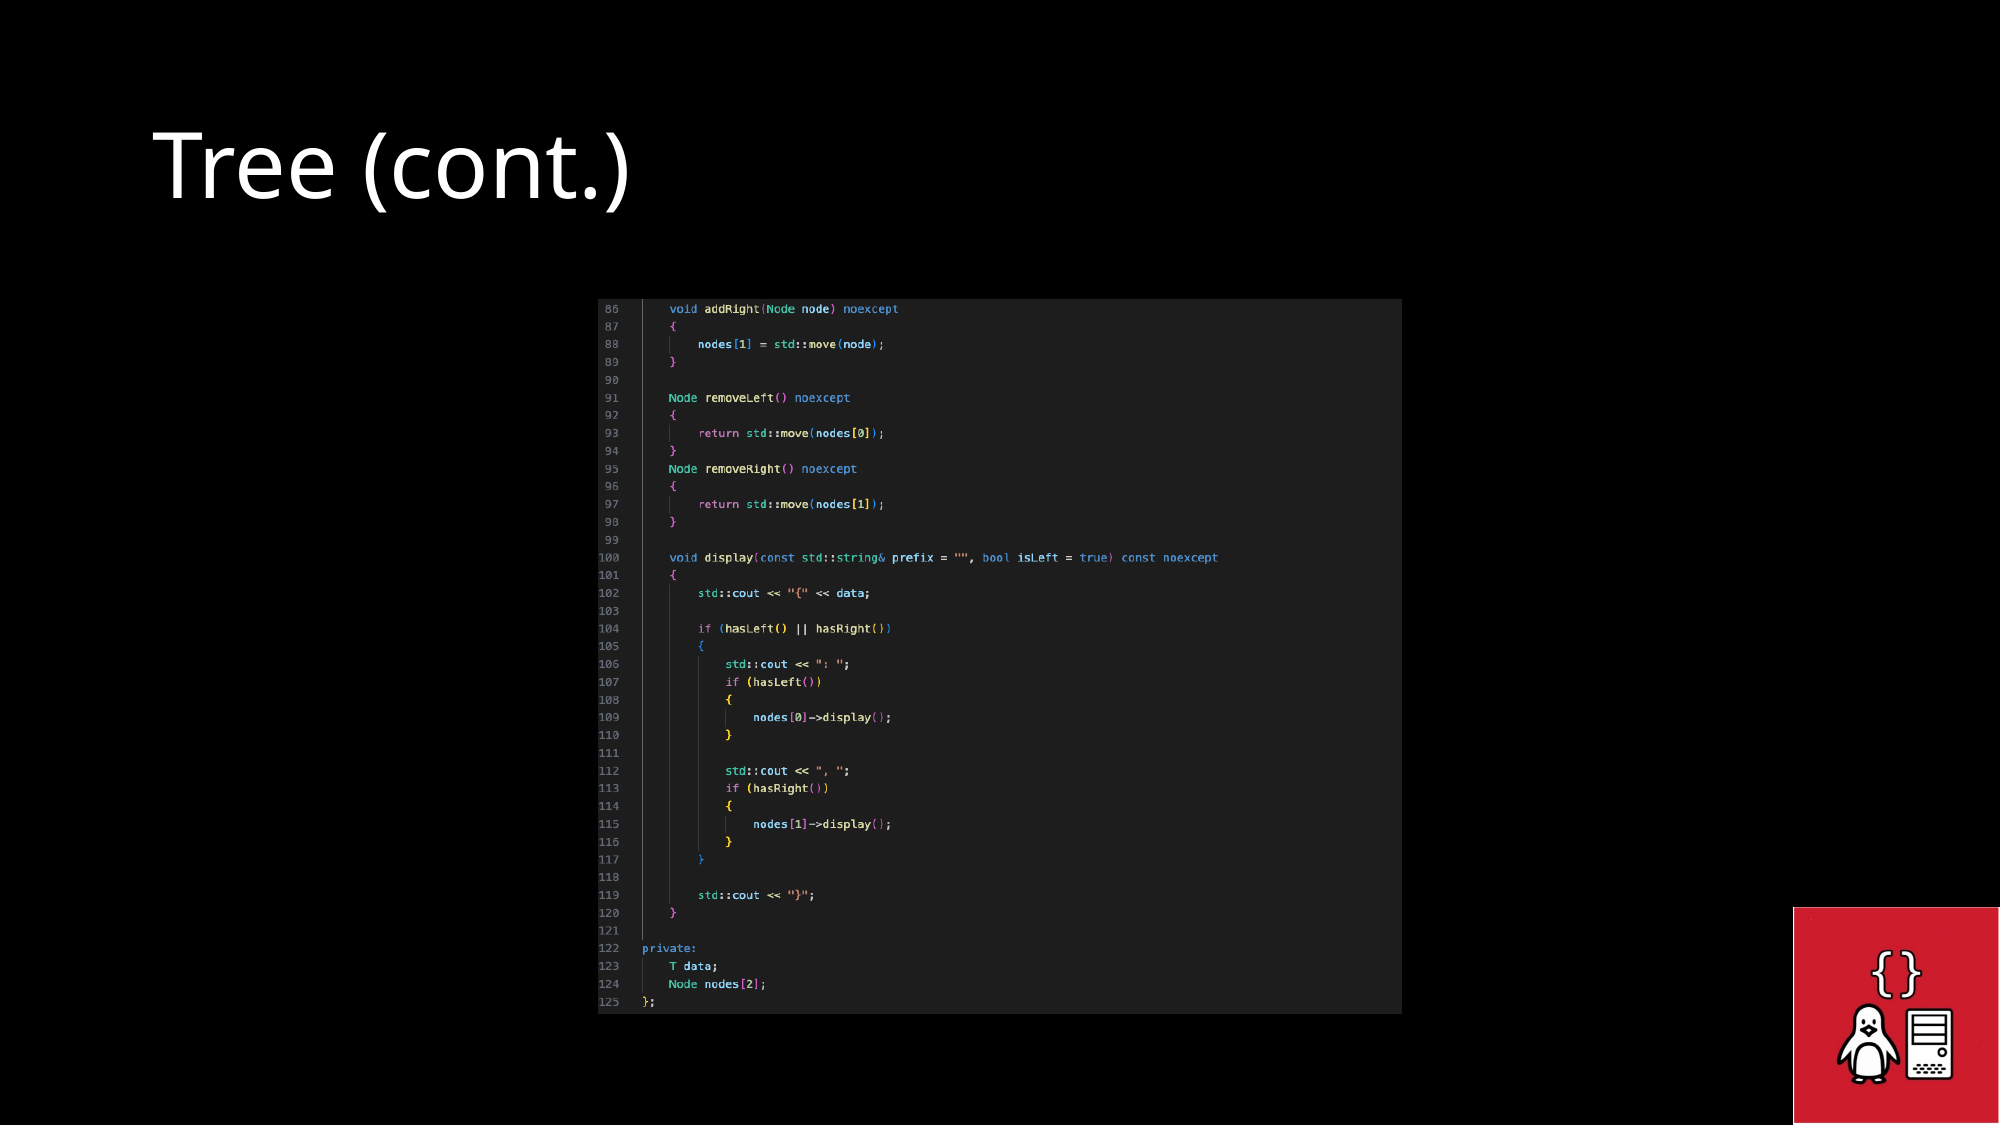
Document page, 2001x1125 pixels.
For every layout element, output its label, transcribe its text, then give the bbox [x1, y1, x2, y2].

title Tree (cont.) [137, 59, 1863, 278]
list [598, 299, 1402, 1014]
picture [1793, 907, 2000, 1125]
